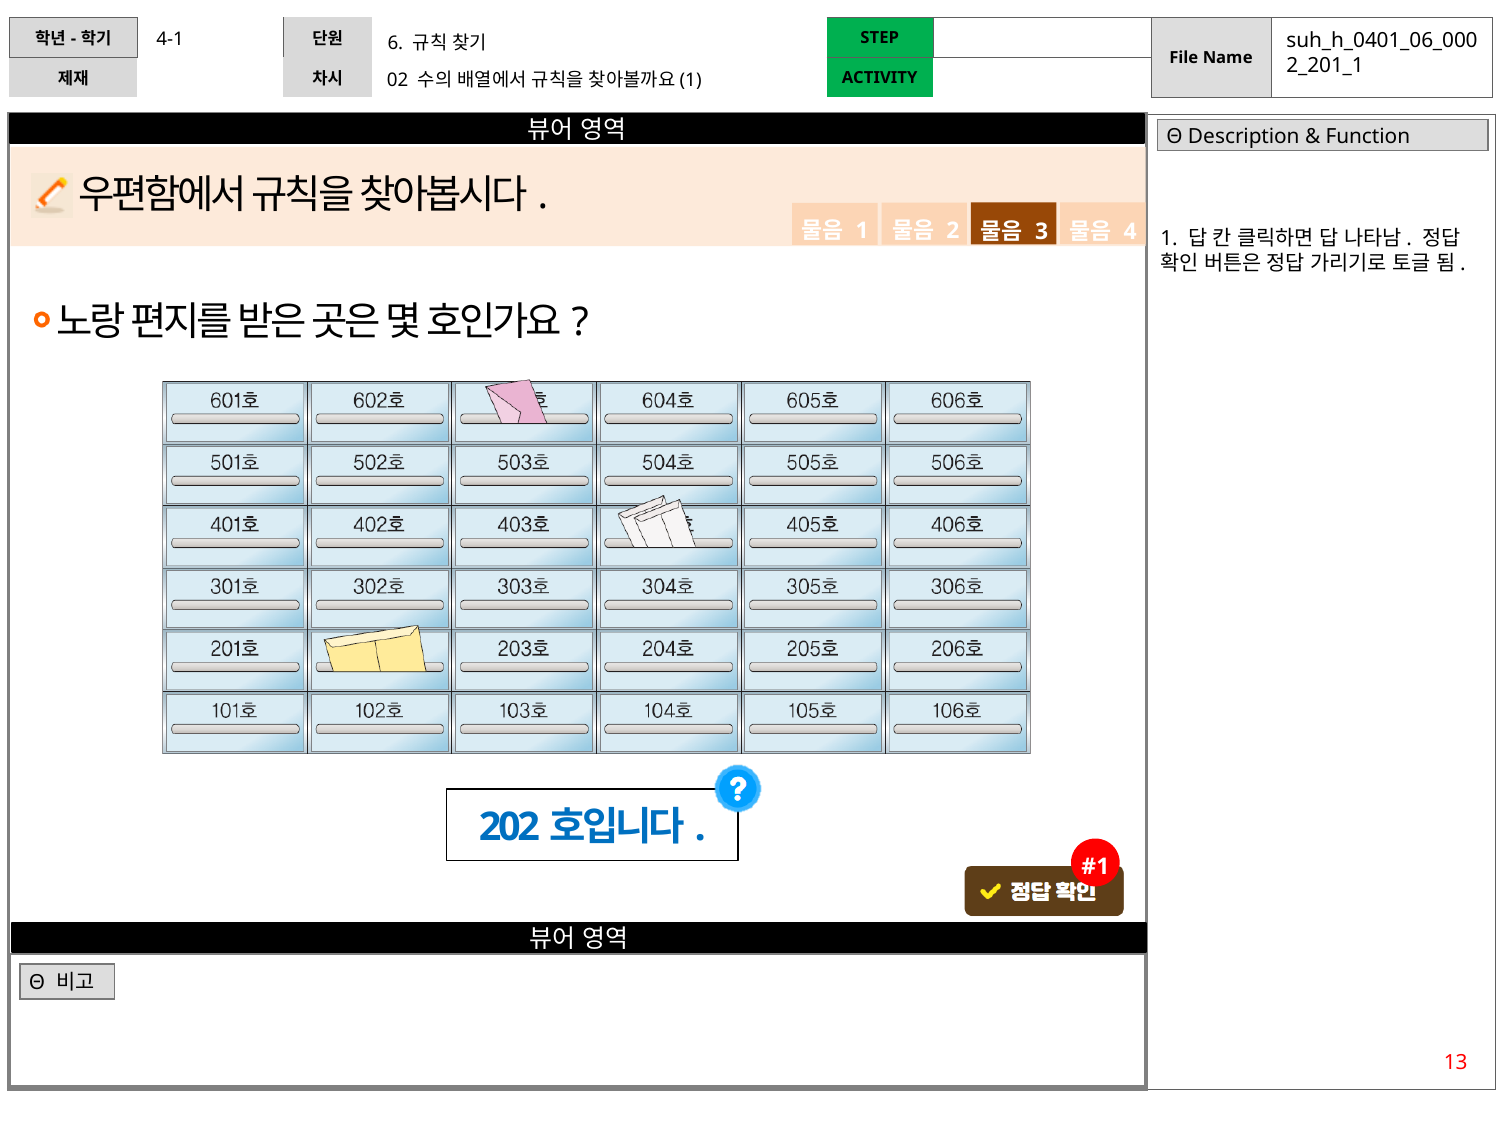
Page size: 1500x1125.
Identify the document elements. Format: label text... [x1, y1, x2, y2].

text_box suh_h_0401_06_0002_201_1 [1271, 18, 1500, 84]
text_box 02 수의 배열에서 규칙을 찾아볼까요(1) [372, 60, 821, 96]
table_header Θ Description & Function [1158, 120, 1487, 150]
text_box 202호입니다. [446, 788, 739, 861]
text_box 노랑 편지를 받은 곳은 몇 호인가요? [41, 288, 1028, 351]
text_box 6. 규칙 찾기 [372, 23, 828, 48]
picture [31, 173, 73, 218]
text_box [792, 201, 1146, 246]
picture [708, 759, 768, 819]
text_box [1145, 313, 1500, 326]
picture [31, 308, 51, 330]
text_box 우편함에서 규칙을 찾아봅시다. [63, 162, 1150, 225]
picture [963, 863, 1126, 918]
text_box 4-1 [141, 18, 284, 55]
picture [159, 377, 1034, 758]
text_box 1. 답 칸 클릭하면 답 나타남. 정답 확인 버튼은 정답 가리기로 토글 됨. [1145, 160, 1500, 313]
text_box [9, 145, 1148, 248]
text_box #1 [1068, 836, 1122, 862]
